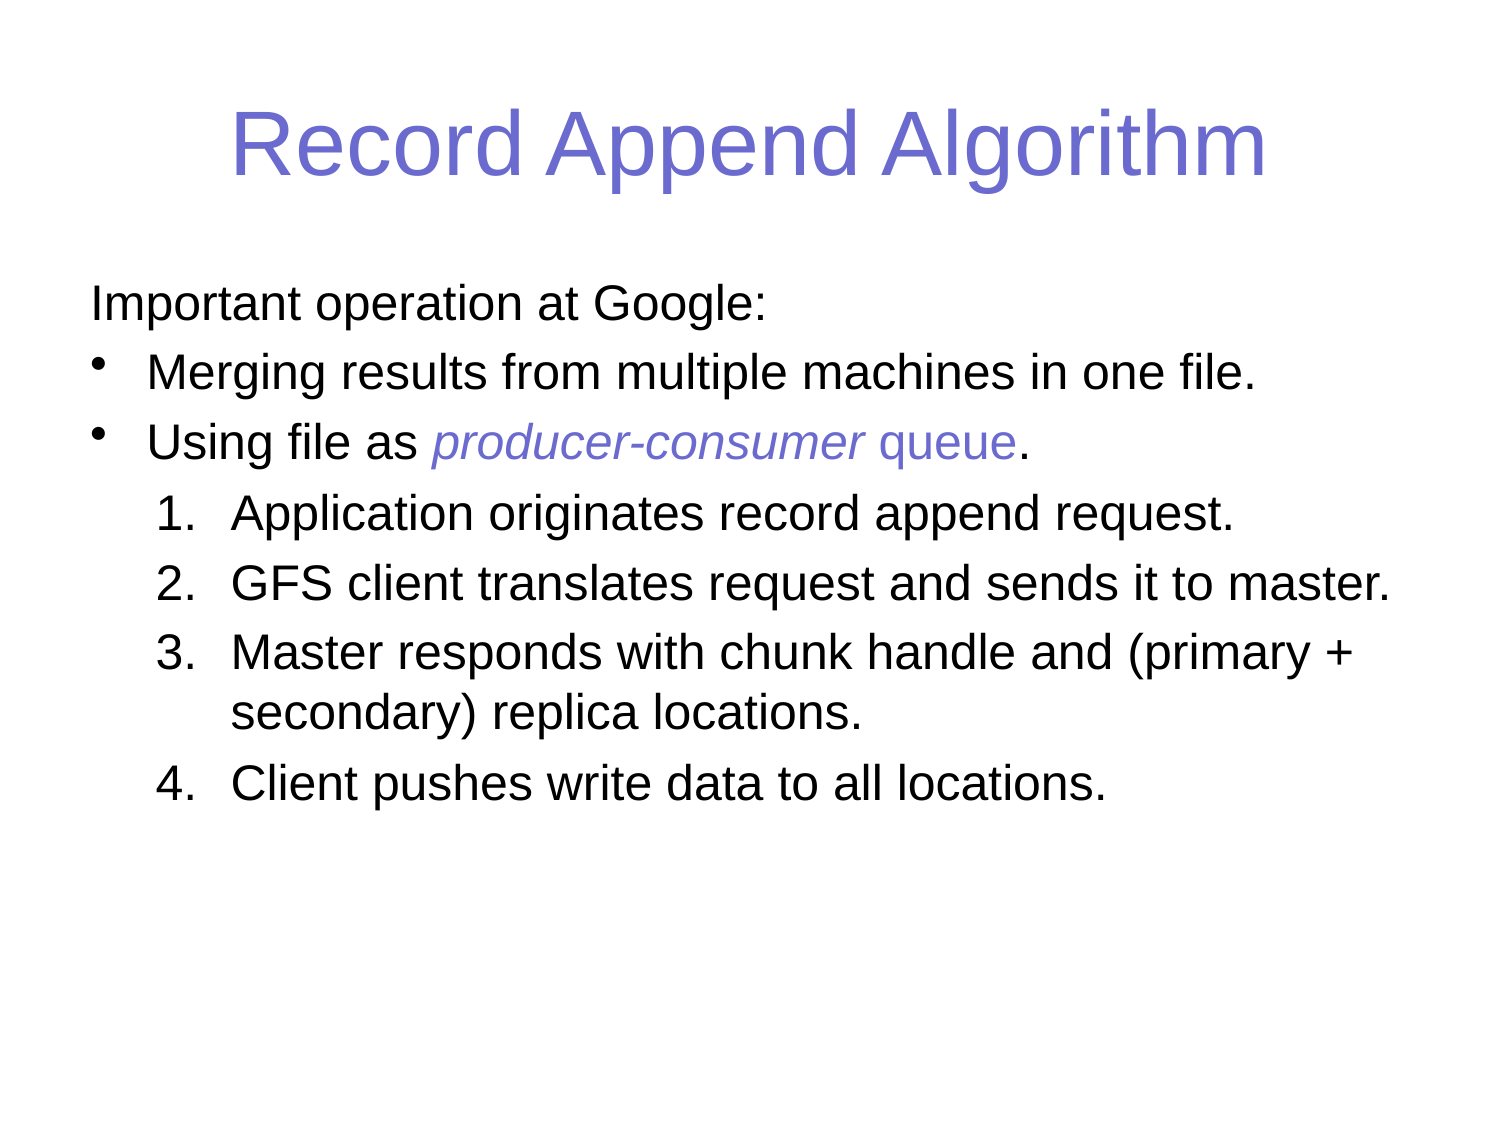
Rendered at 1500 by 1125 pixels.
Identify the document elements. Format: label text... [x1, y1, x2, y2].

title Record Append Algorithm [74, 44, 1426, 233]
list Important operation at Google: Merging results from multiple machines in one file. Using file as producer-consumer queue. Application originates record append request. GFS client translates request and sends it to master. Master responds with chunk handle and (primary + secondary) replica locations. Client pushes write data to all locations. [74, 262, 1426, 1006]
